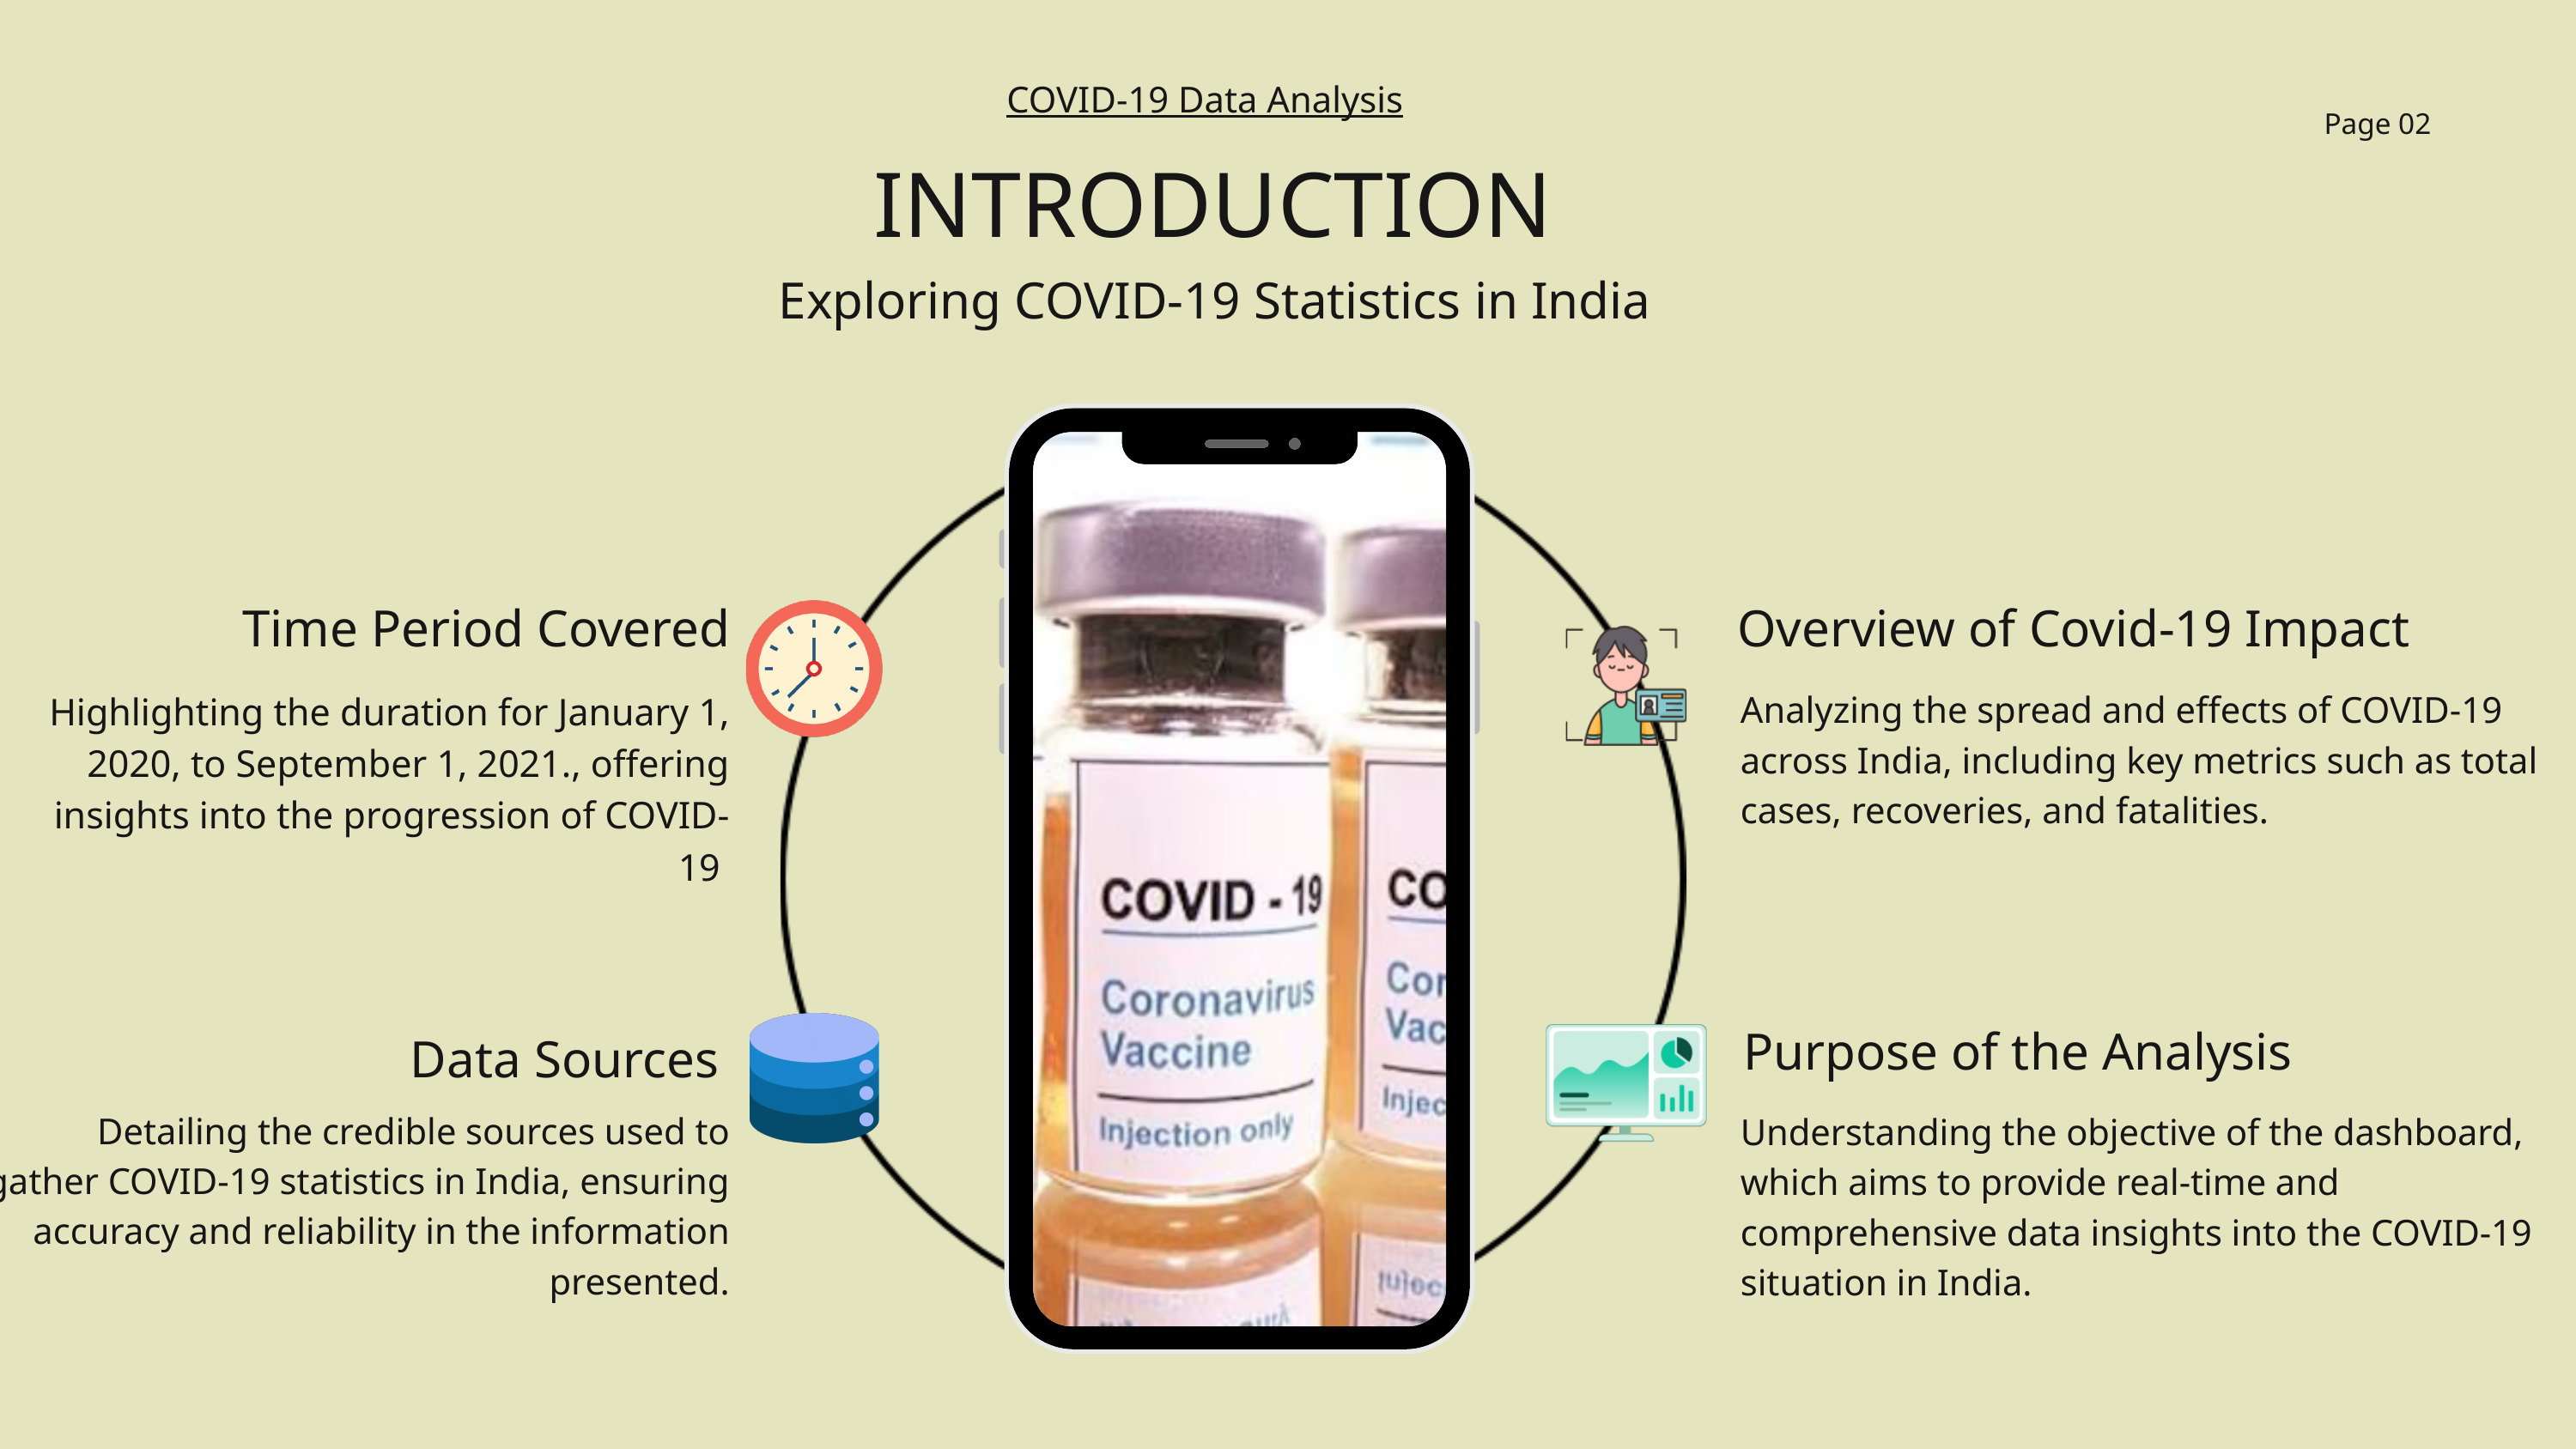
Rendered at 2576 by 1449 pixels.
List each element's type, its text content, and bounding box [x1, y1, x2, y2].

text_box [999, 403, 1480, 1355]
text_box Exploring COVID-19 Statistics in India [686, 258, 1744, 330]
text_box Data Sources [298, 1017, 719, 1088]
text_box [750, 1013, 879, 1143]
text_box [1484, 426, 1687, 1332]
text_box Highlighting the duration for January 1, 2020, to September 1, 2021., offering insights into the progression of COVID-19 [41, 681, 730, 940]
text_box Detailing the credible sources used to gather COVID-19 statistics in India, ensuring accuracy and reliability in the information presented. [0, 1101, 730, 1353]
text_box [1546, 1024, 1707, 1143]
text_box Overview of Covid-19 Impact [1737, 586, 2493, 658]
text_box [745, 600, 883, 737]
text_box Analyzing the spread and effects of COVID-19 across India, including key metrics such as total cases, recoveries, and fatalities. [1740, 680, 2538, 882]
text_box COVID-19 Data Analysis [999, 70, 1412, 120]
text_box Understanding the objective of the dashboard, which aims to provide real-time and comprehensive data insights into the COVID-19 situation in India. [1740, 1102, 2536, 1353]
text_box [780, 426, 994, 1332]
text_box [1565, 624, 1687, 746]
text_box Time Period Covered [200, 586, 730, 658]
text_box Purpose of the Analysis [1743, 1009, 2451, 1081]
text_box Page 02 [2268, 100, 2432, 141]
text_box INTRODUCTION [537, 130, 1889, 256]
